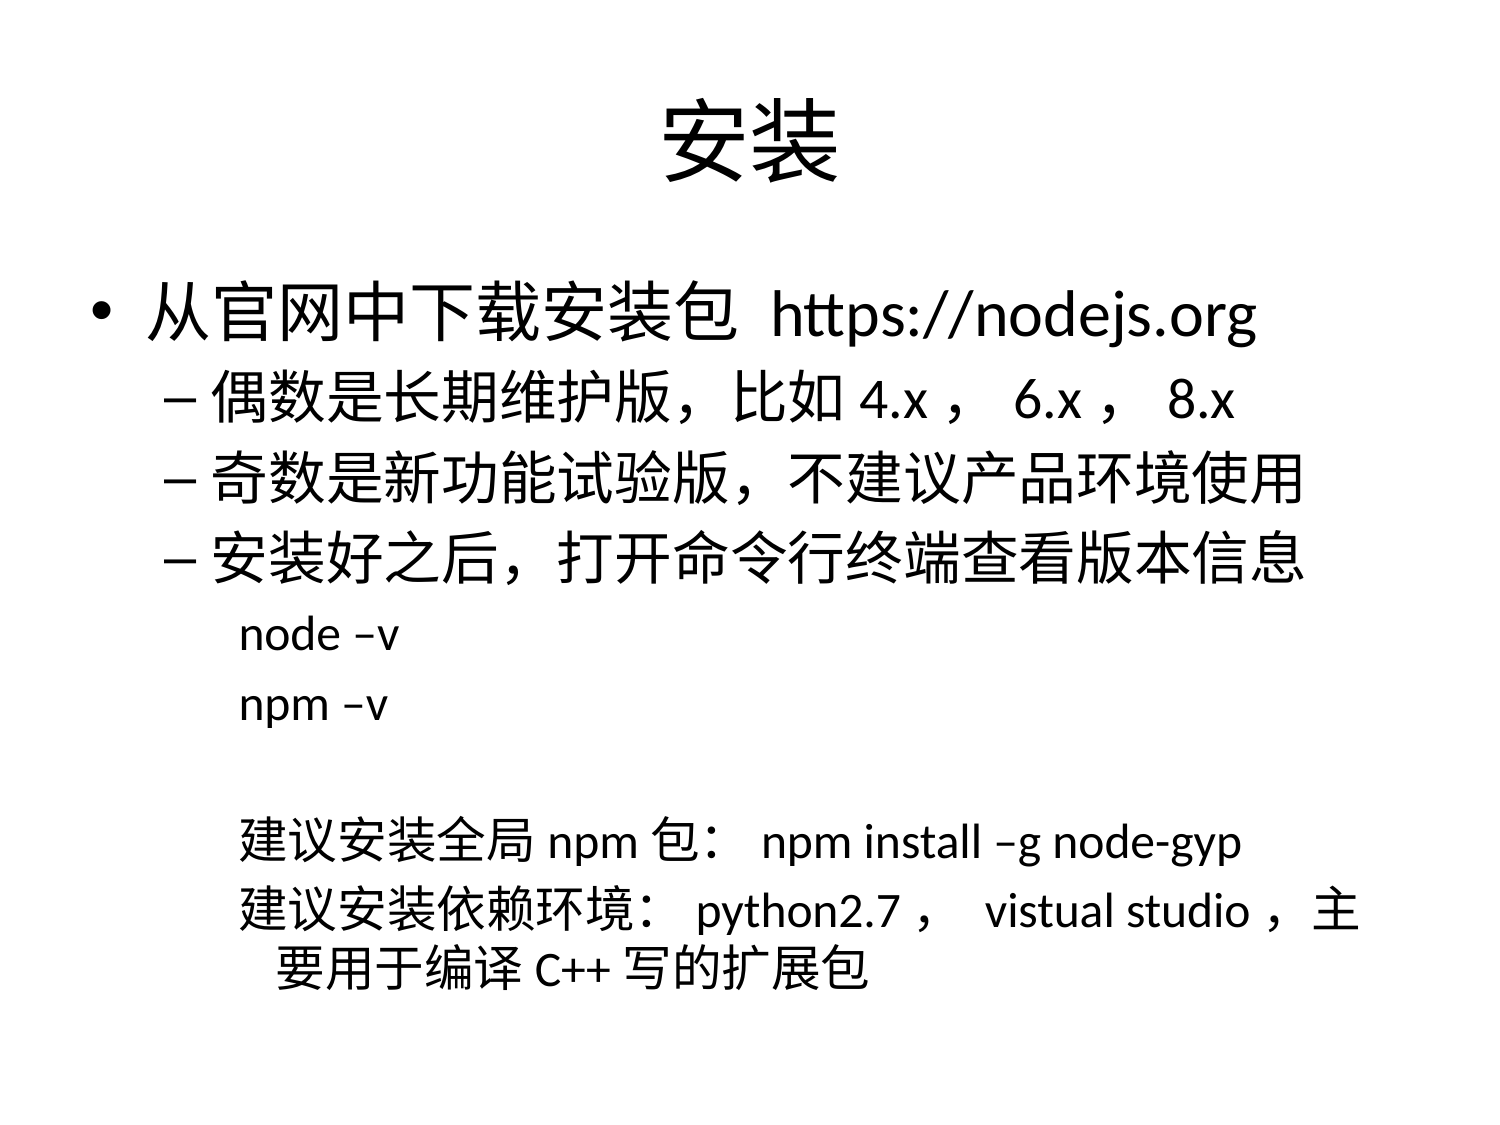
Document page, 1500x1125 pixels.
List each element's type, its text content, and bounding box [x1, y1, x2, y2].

list 从官网中下载安装包 https://nodejs.org 偶数是长期维护版，比如4.x，6.x，8.x 奇数是新功能试验版，不建议产品环境使用 安装好之后，打开命令行终端查看版本信息 node –v npm –v 建议安装全局npm包：npm install –g node-gyp 建议安装依赖环境：python2.7， vistual studio，主要用于编译C++写的扩展包 [75, 262, 1425, 1005]
title 安装 [75, 45, 1425, 233]
